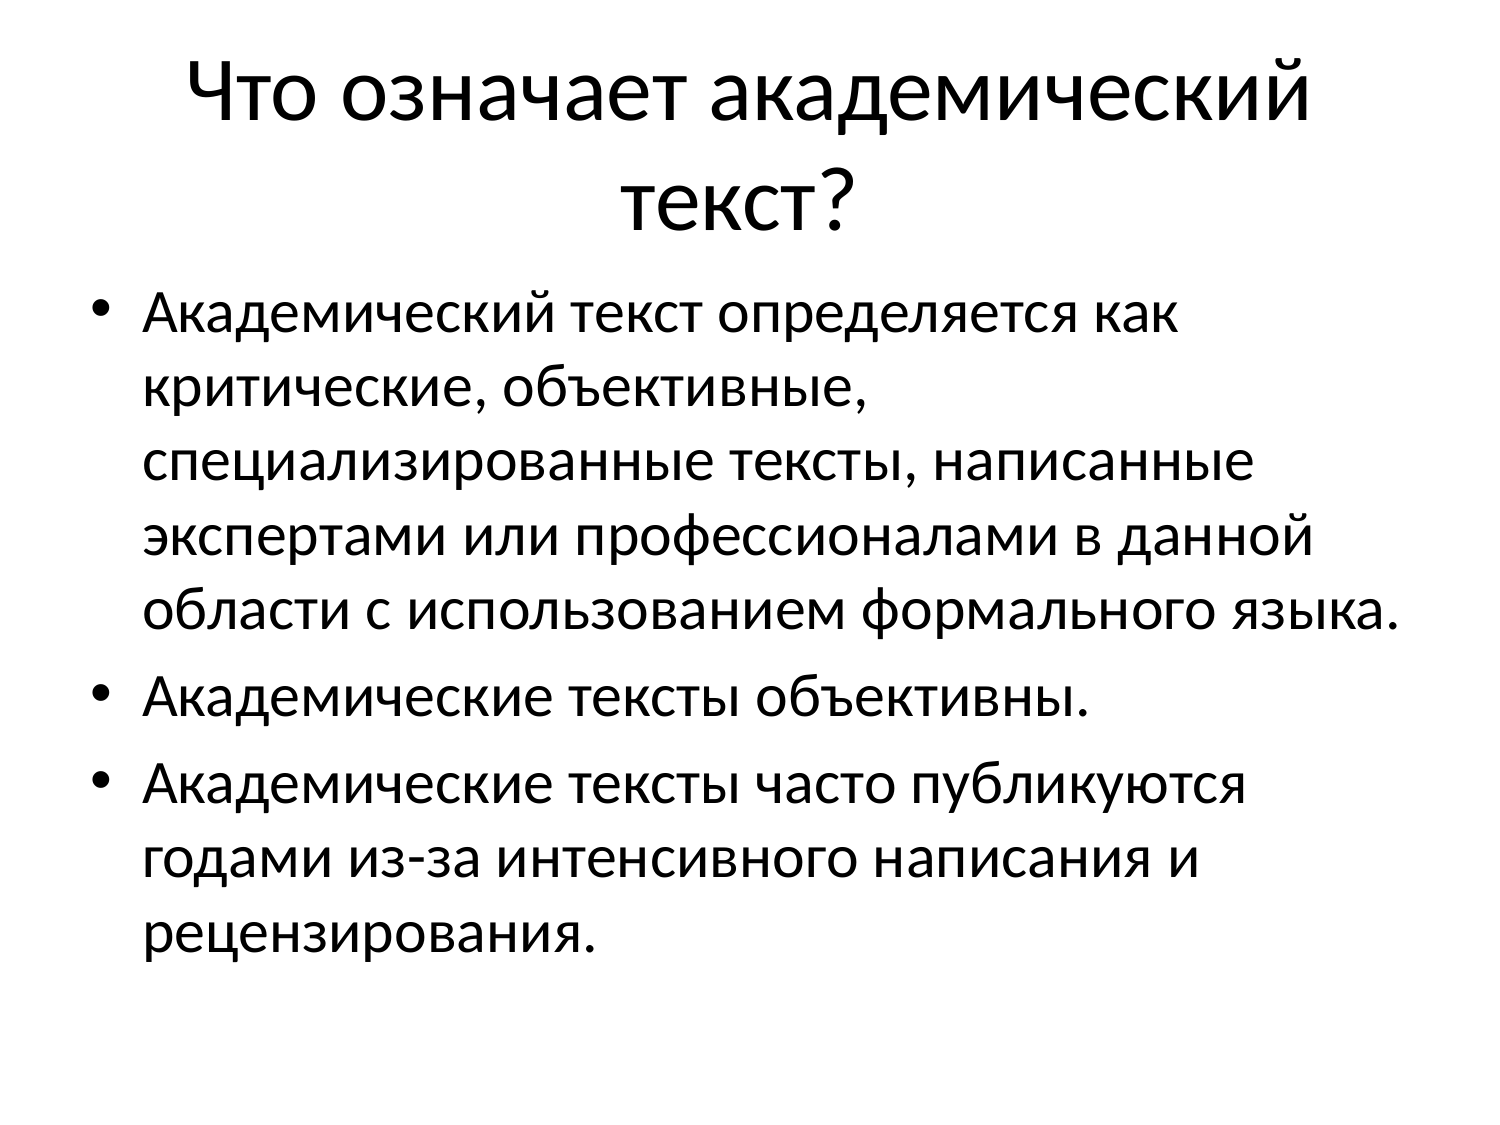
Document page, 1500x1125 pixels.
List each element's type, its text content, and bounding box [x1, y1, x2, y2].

title Что означает академический текст? [75, 45, 1425, 233]
list Академический текст определяется как критические, объективные, специализированные тексты, написанные экспертами или профессионалами в данной области с использованием формального языка. Академические тексты объективны. Академические тексты часто публикуются годами из-за интенсивного написания и рецензирования. [75, 262, 1425, 1005]
